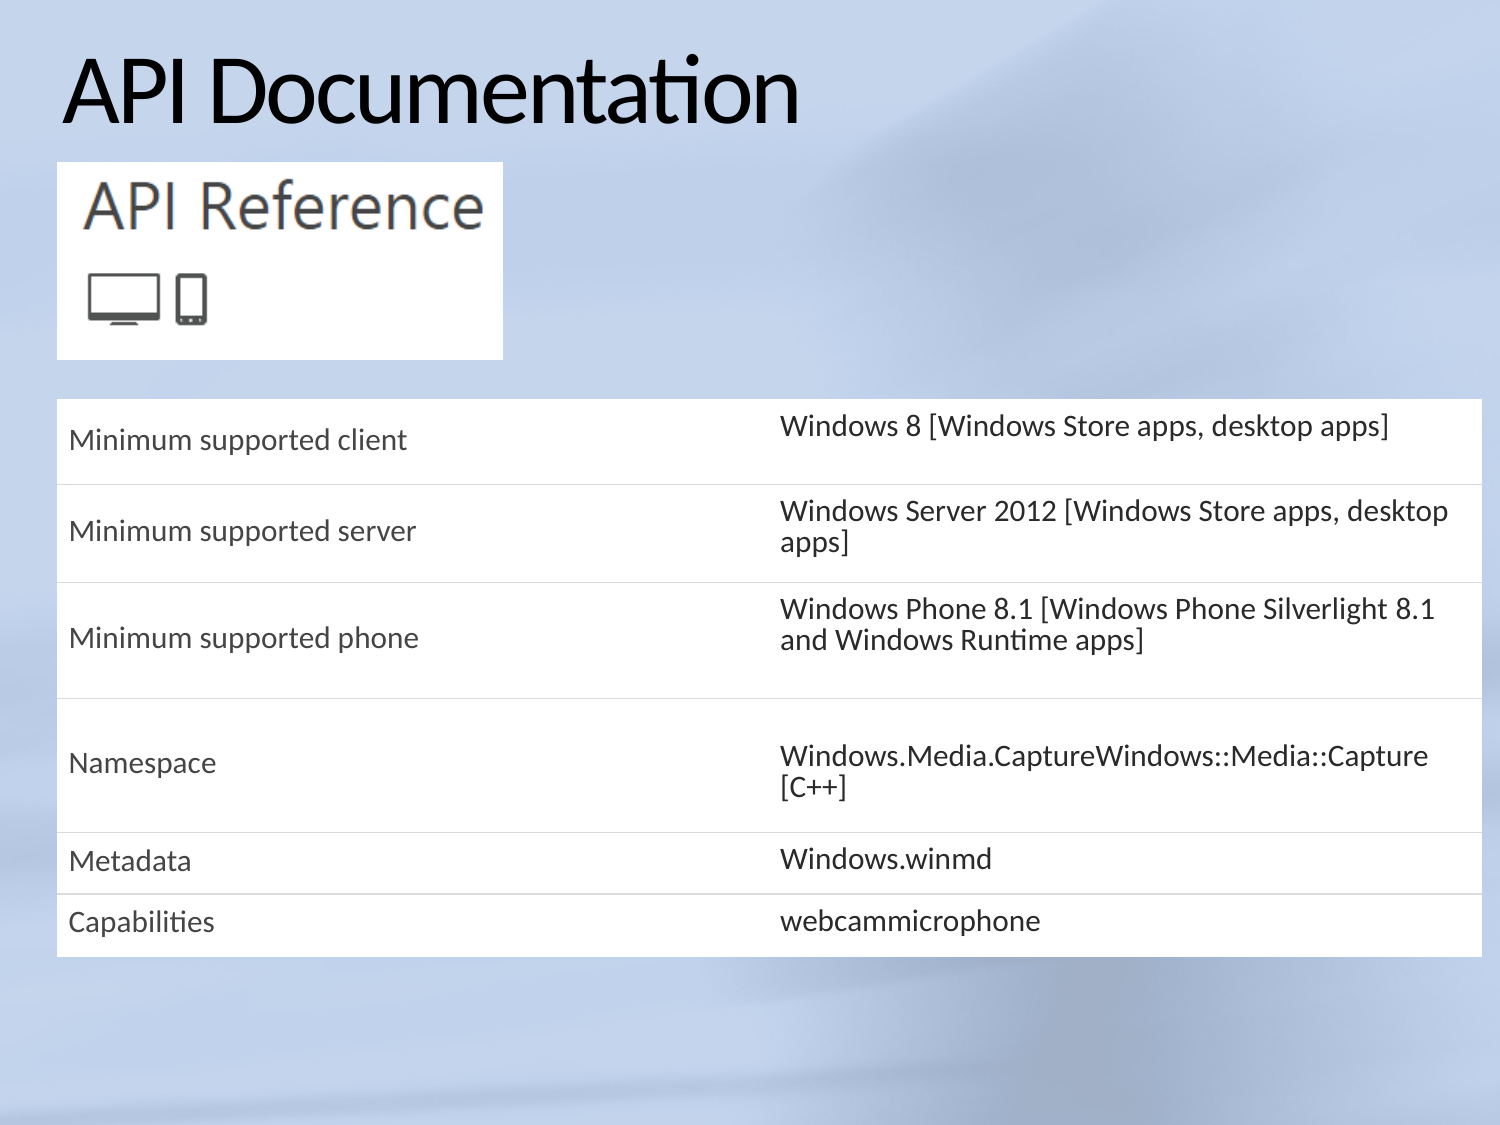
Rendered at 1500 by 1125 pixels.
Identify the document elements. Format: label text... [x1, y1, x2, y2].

table_cell Namespace [59, 699, 769, 832]
table_cell Capabilities [59, 895, 769, 955]
table_cell webcammicrophone [769, 895, 1480, 955]
table_cell Windows.Media.CaptureWindows::Media::Capture [C++] [769, 699, 1480, 832]
table_cell Windows Server 2012 [Windows Store apps, desktop apps] [769, 485, 1480, 582]
picture [0, 0, 1500, 1125]
table_cell Minimum supported phone [59, 583, 769, 698]
table_header Windows 8 [Windows Store apps, desktop apps] [769, 401, 1480, 484]
title API Documentation [62, 37, 1438, 147]
table_cell Minimum supported server [59, 485, 769, 582]
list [57, 162, 504, 360]
table_cell Windows.winmd [769, 833, 1480, 893]
table_cell Metadata [59, 833, 769, 893]
table_cell Windows Phone 8.1 [Windows Phone Silverlight 8.1 and Windows Runtime apps] [769, 583, 1480, 698]
table_header Minimum supported client [59, 401, 769, 484]
